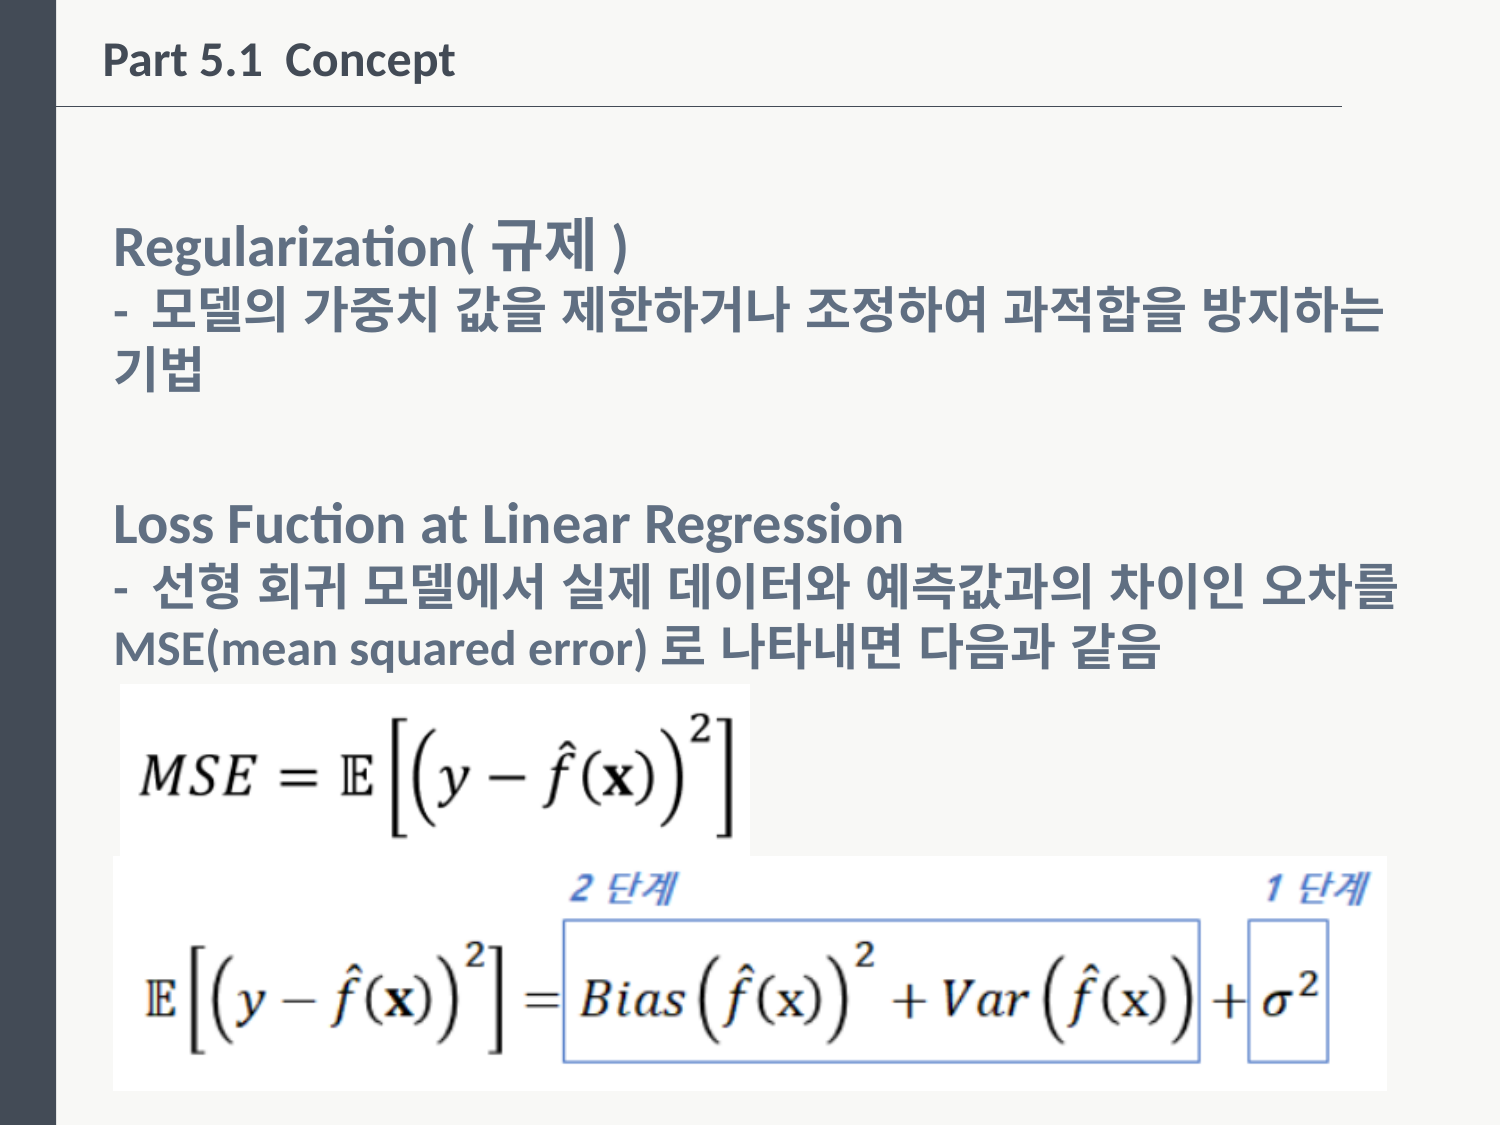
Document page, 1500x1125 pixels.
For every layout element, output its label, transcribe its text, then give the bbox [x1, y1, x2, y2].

text_box Regularization(규제) - 모델의 가중치 값을 제한하거나 조정하여 과적합을 방지하는 기법 [98, 201, 1453, 406]
text_box Loss Fuction at Linear Regression - 선형 회귀 모델에서 실제 데이터와 예측값과의 차이인 오차를 MSE(mean squared error)로 나타내면 다음과 같음 [98, 477, 1453, 683]
text_box Part 5.1 Concept [87, 18, 471, 94]
picture [113, 684, 1387, 1091]
text_box [0, 0, 57, 1125]
